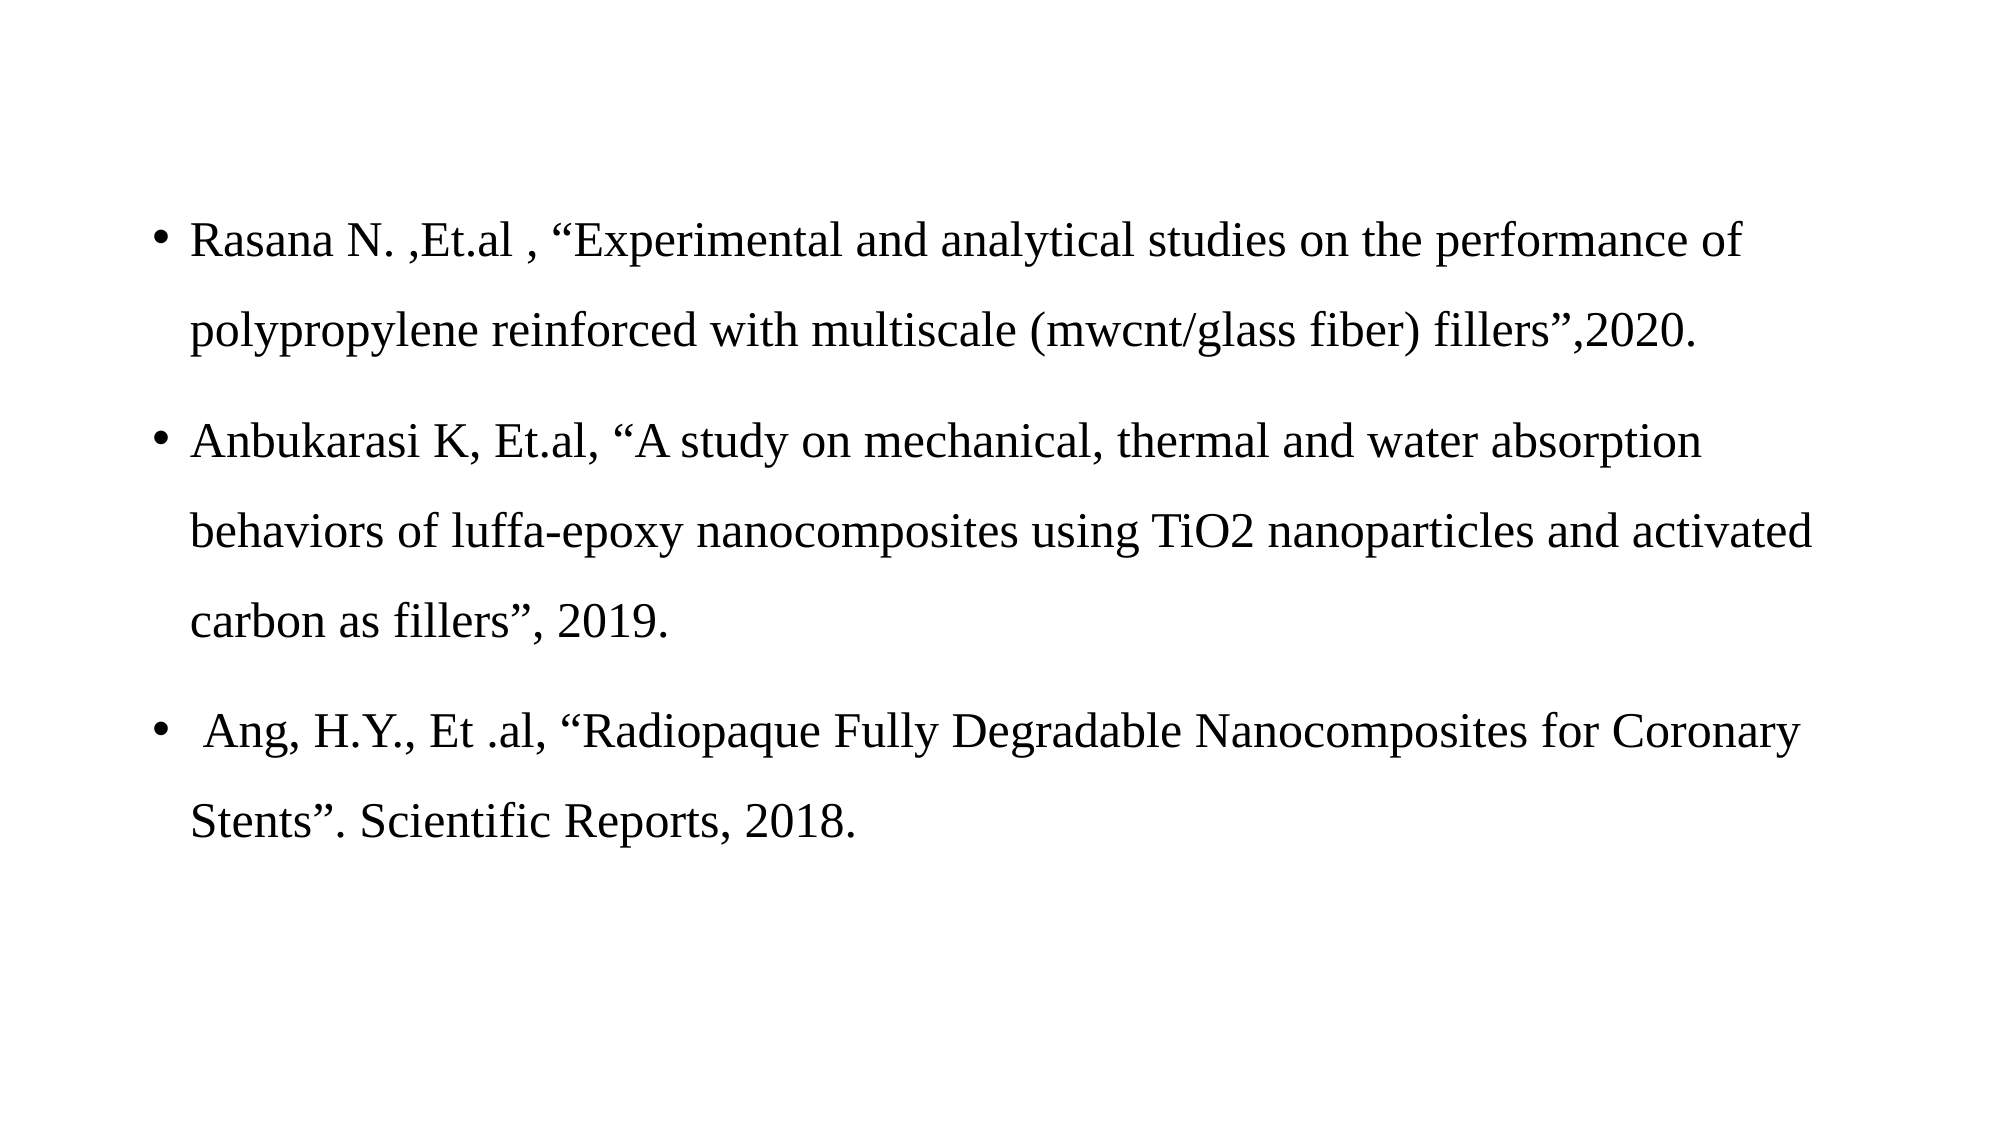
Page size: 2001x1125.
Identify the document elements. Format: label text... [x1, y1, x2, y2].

list Rasana N. ,Et.al , “Experimental and analytical studies on the performance of polypropylene reinforced with multiscale (mwcnt/glass fiber) fillers”,2020. Anbukarasi K, Et.al, “A study on mechanical, thermal and water absorption behaviors of luffa-epoxy nanocomposites using TiO2 nanoparticles and activated carbon as fillers”, 2019. Ang, H.Y., Et .al, “Radiopaque Fully Degradable Nanocomposites for Coronary Stents”. Scientific Reports, 2018. [137, 168, 1863, 1014]
